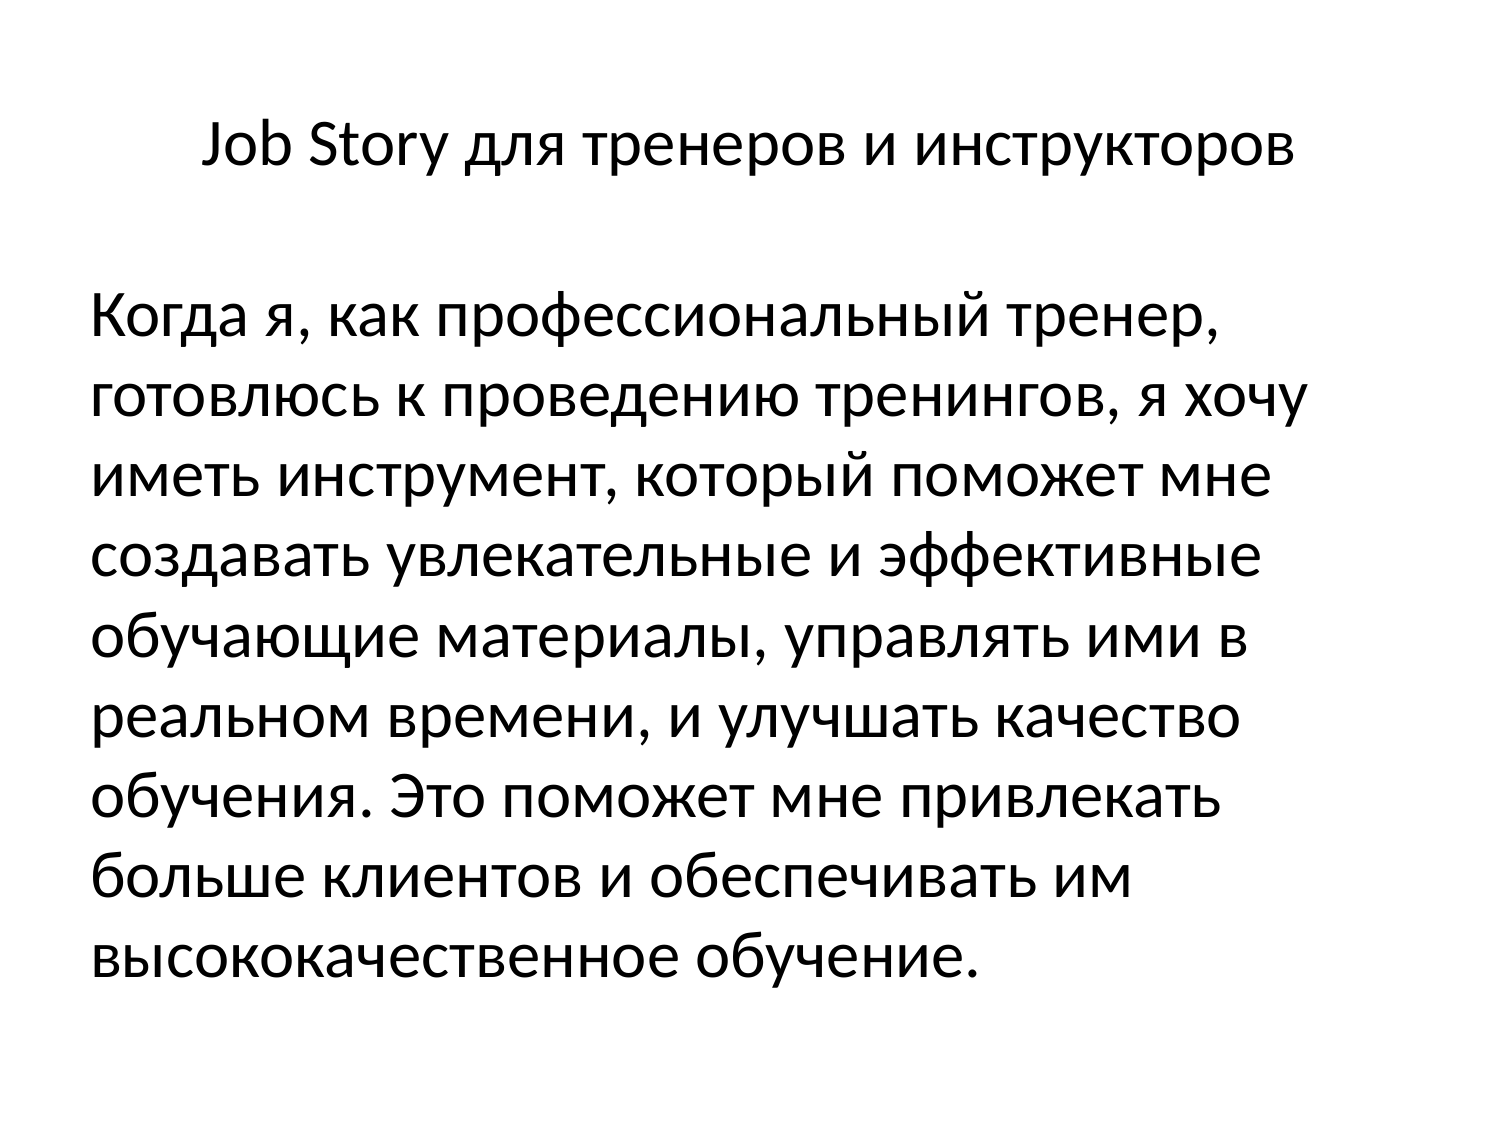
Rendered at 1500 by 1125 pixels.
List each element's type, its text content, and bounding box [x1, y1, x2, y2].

title Job Story для тренеров и инструкторов [75, 45, 1425, 233]
list Когда я, как профессиональный тренер, готовлюсь к проведению тренингов, я хочу иметь инструмент, который поможет мне создавать увлекательные и эффективные обучающие материалы, управлять ими в реальном времени, и улучшать качество обучения. Это поможет мне привлекать больше клиентов и обеспечивать им высококачественное обучение. [75, 262, 1425, 1005]
